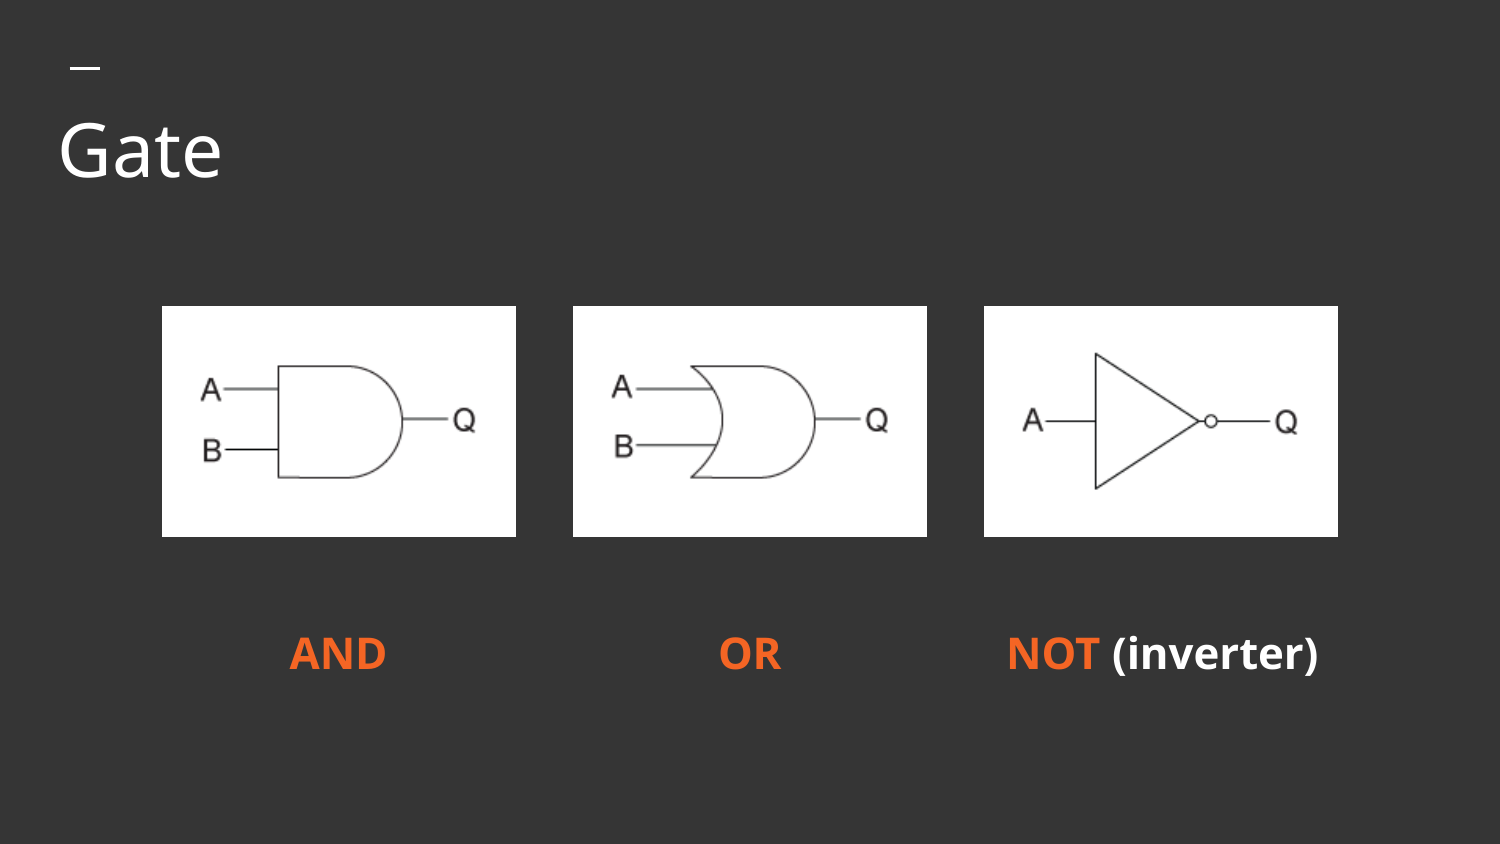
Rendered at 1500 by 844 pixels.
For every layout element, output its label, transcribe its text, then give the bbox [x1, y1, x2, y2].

title Gate [42, 88, 1458, 206]
text_box NOT (inverter) [985, 611, 1339, 694]
text_box AND [162, 611, 516, 694]
picture [573, 306, 927, 537]
picture [984, 306, 1338, 537]
picture [161, 306, 516, 537]
text_box OR [573, 611, 927, 694]
